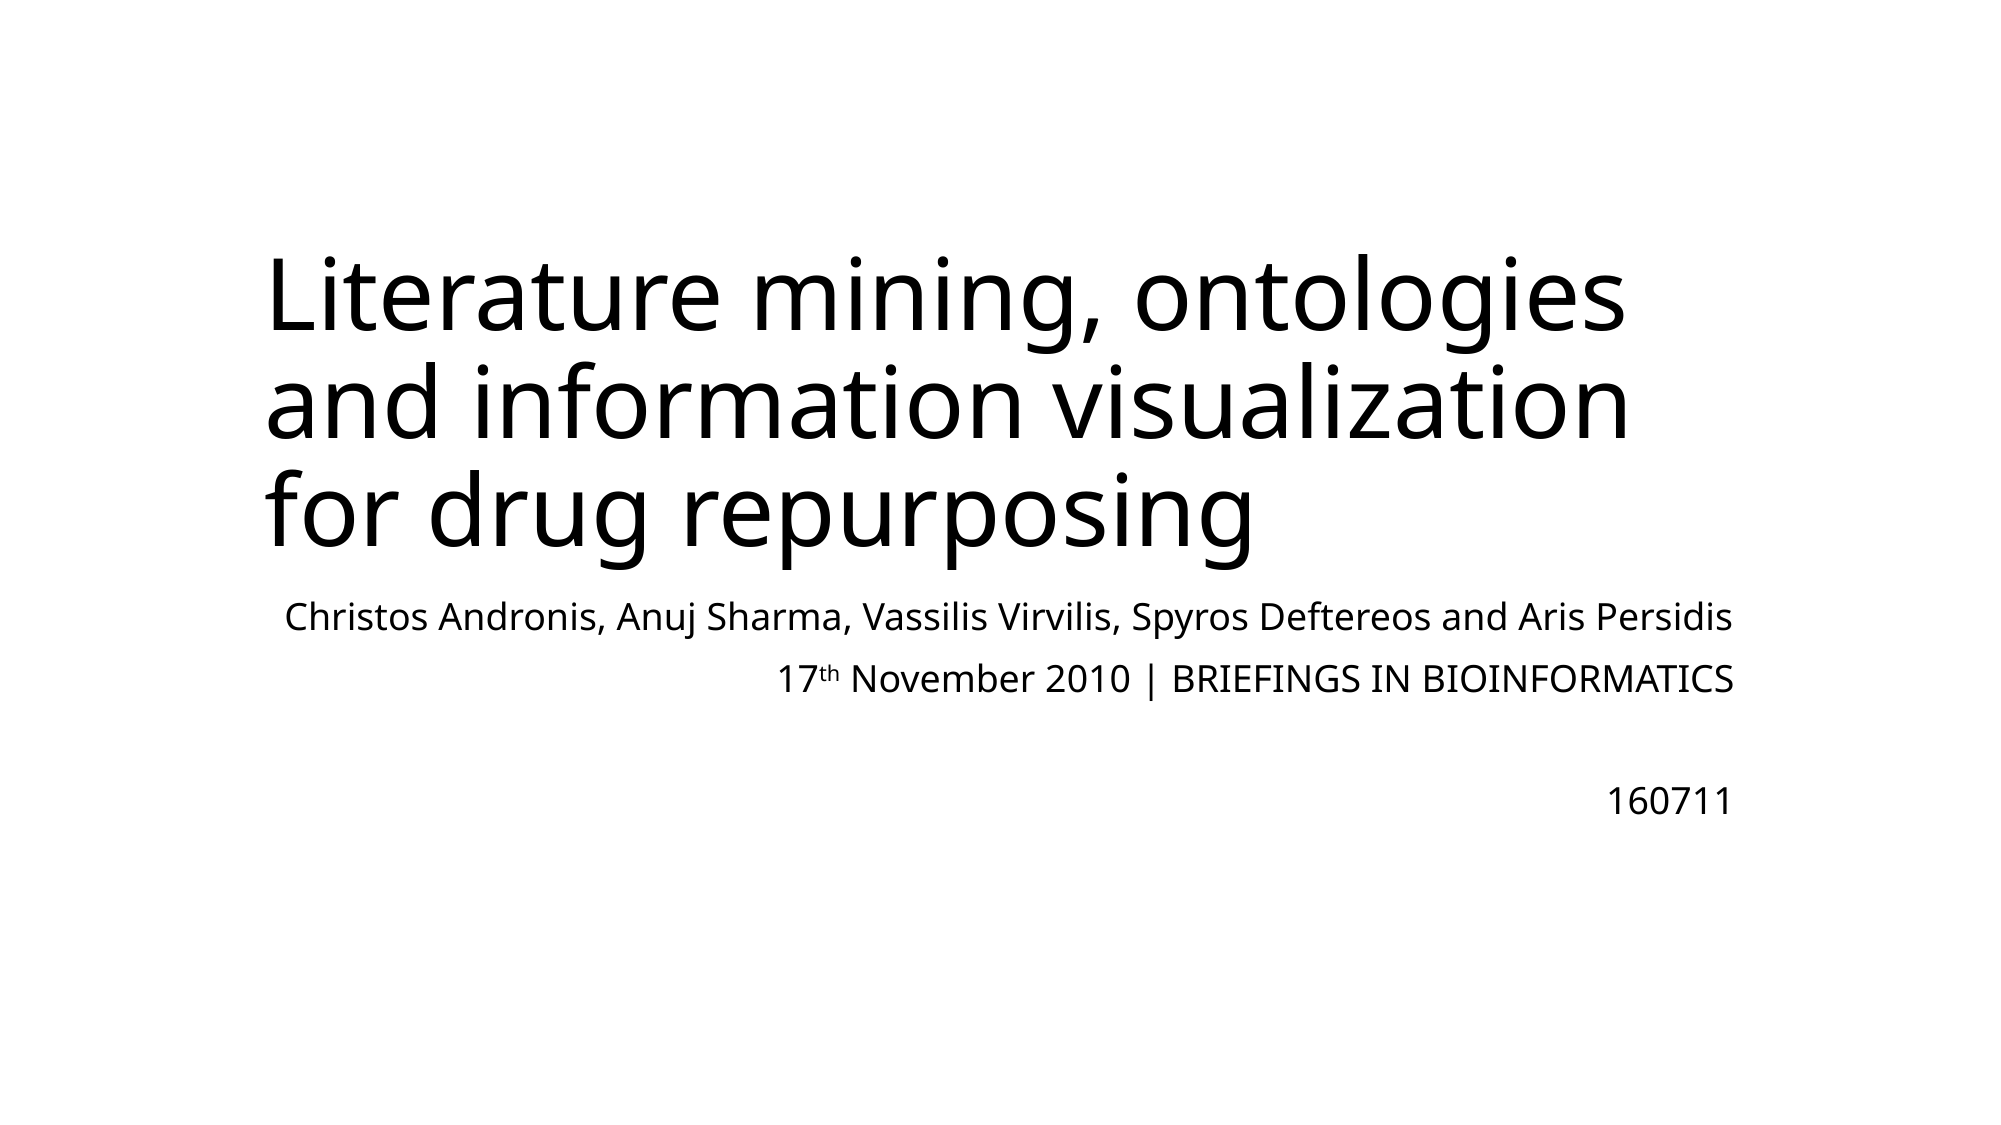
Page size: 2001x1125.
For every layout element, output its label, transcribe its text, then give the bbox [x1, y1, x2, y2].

subtitle Christos Andronis, Anuj Sharma, Vassilis Virvilis, Spyros Deftereos and Aris Persidis 17th November 2010 | BRIEFINGS IN BIOINFORMATICS 160711 [249, 590, 1750, 863]
title Literature mining, ontologies and information visualization for drug repurposing [249, 184, 1750, 576]
